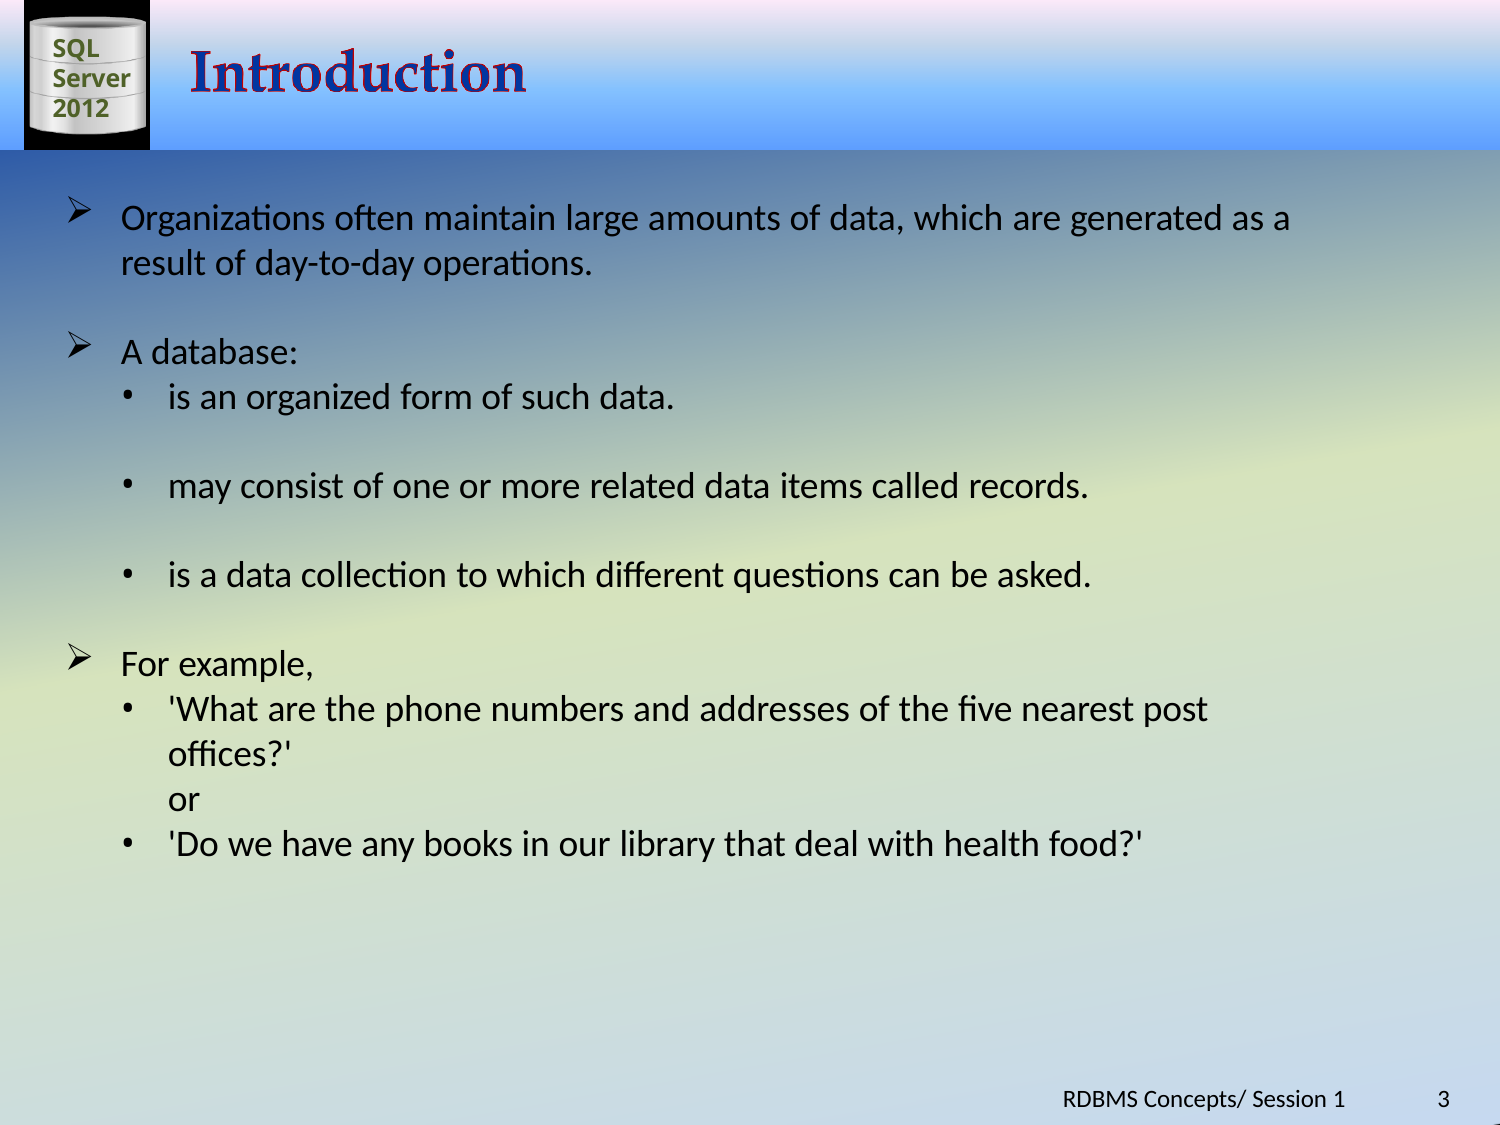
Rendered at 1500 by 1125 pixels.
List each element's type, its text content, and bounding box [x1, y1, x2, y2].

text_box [0, 0, 1500, 151]
text_box Organizations often maintain large amounts of data, which are generated as a result of day-to-day operations. A database: is an organized form of such data. may consist of one or more related data items called records. is a data collection to which different questions can be asked. For example, 'What are the phone numbers and addresses of the five nearest post offices?' or 'Do we have any books in our library that deal with health food?' [62, 190, 1351, 865]
text_box 3 [1431, 1086, 1457, 1113]
picture [191, 47, 527, 92]
slide_number RDBMS Concepts/ Session 1 [1060, 1086, 1350, 1125]
picture [0, 151, 1500, 1125]
